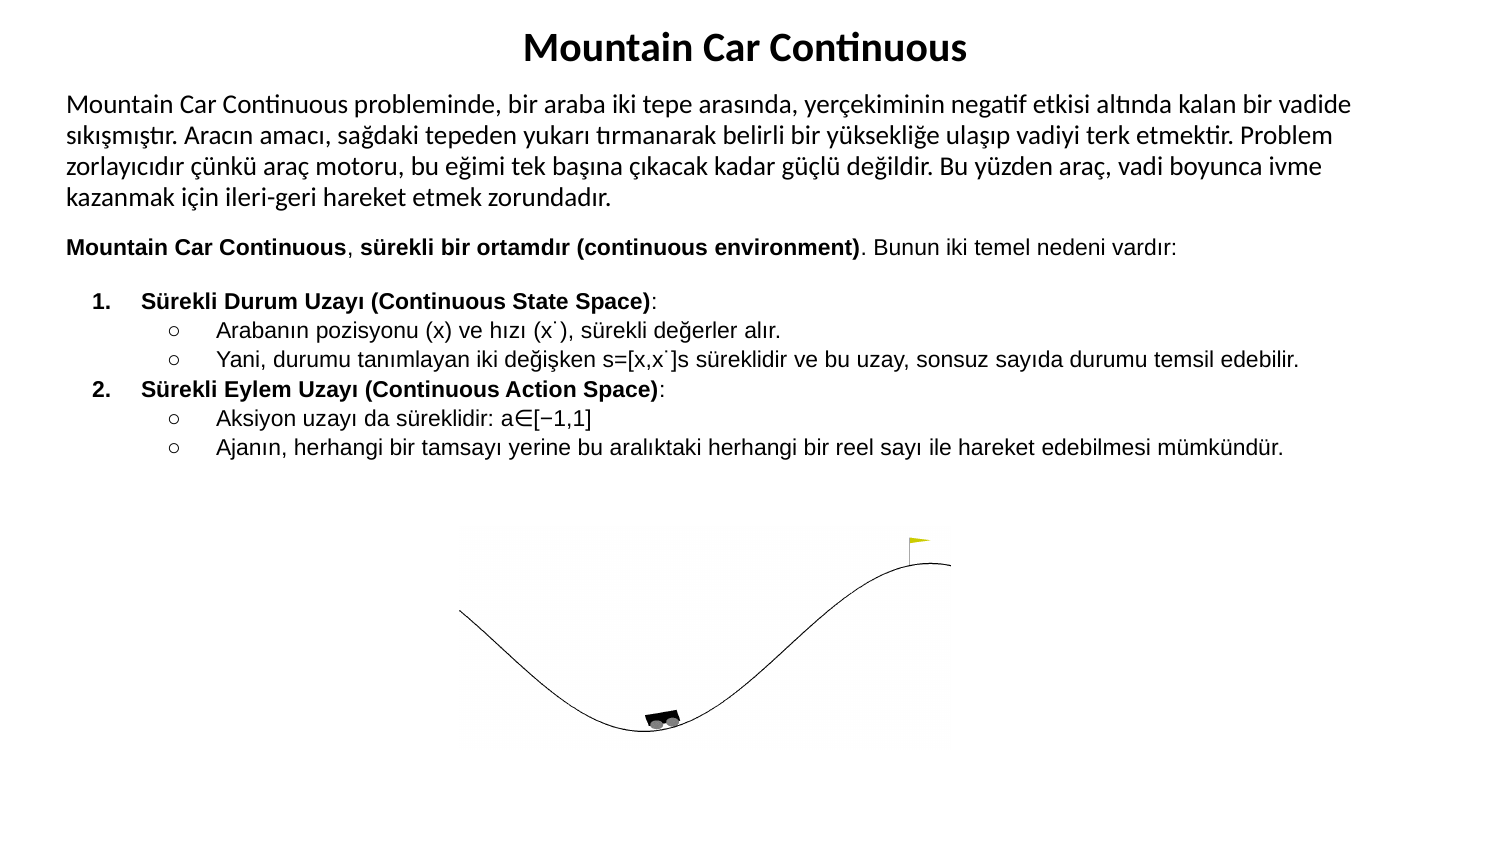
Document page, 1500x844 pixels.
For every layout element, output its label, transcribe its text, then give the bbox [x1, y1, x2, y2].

picture [459, 526, 951, 750]
list Mountain Car Continuous Mountain Car Continuous probleminde, bir araba iki tepe arasında, yerçekiminin negatif etkisi altında kalan bir vadide sıkışmıştır. Aracın amacı, sağdaki tepeden yukarı tırmanarak belirli bir yüksekliğe ulaşıp vadiyi terk etmektir. Problem zorlayıcıdır çünkü araç motoru, bu eğimi tek başına çıkacak kadar güçlü değildir. Bu yüzden araç, vadi boyunca ivme kazanmak için ileri-geri hareket etmek zorundadır. Mountain Car Continuous, sürekli bir ortamdır (continuous environment). Bunun iki temel nedeni vardır: Sürekli Durum Uzayı (Continuous State Space): Arabanın pozisyonu (x) ve hızı (x˙), sürekli değerler alır. Yani, durumu tanımlayan iki değişken s=[x,x˙]s süreklidir ve bu uzay, sonsuz sayıda durumu temsil edebilir. Sürekli Eylem Uzayı (Continuous Action Space): Aksiyon uzayı da süreklidir: a∈[−1,1] Ajanın, herhangi bir tamsayı yerine bu aralıktaki herhangi bir reel sayı ile hareket edebilmesi mümkündür. [51, 8, 1449, 750]
